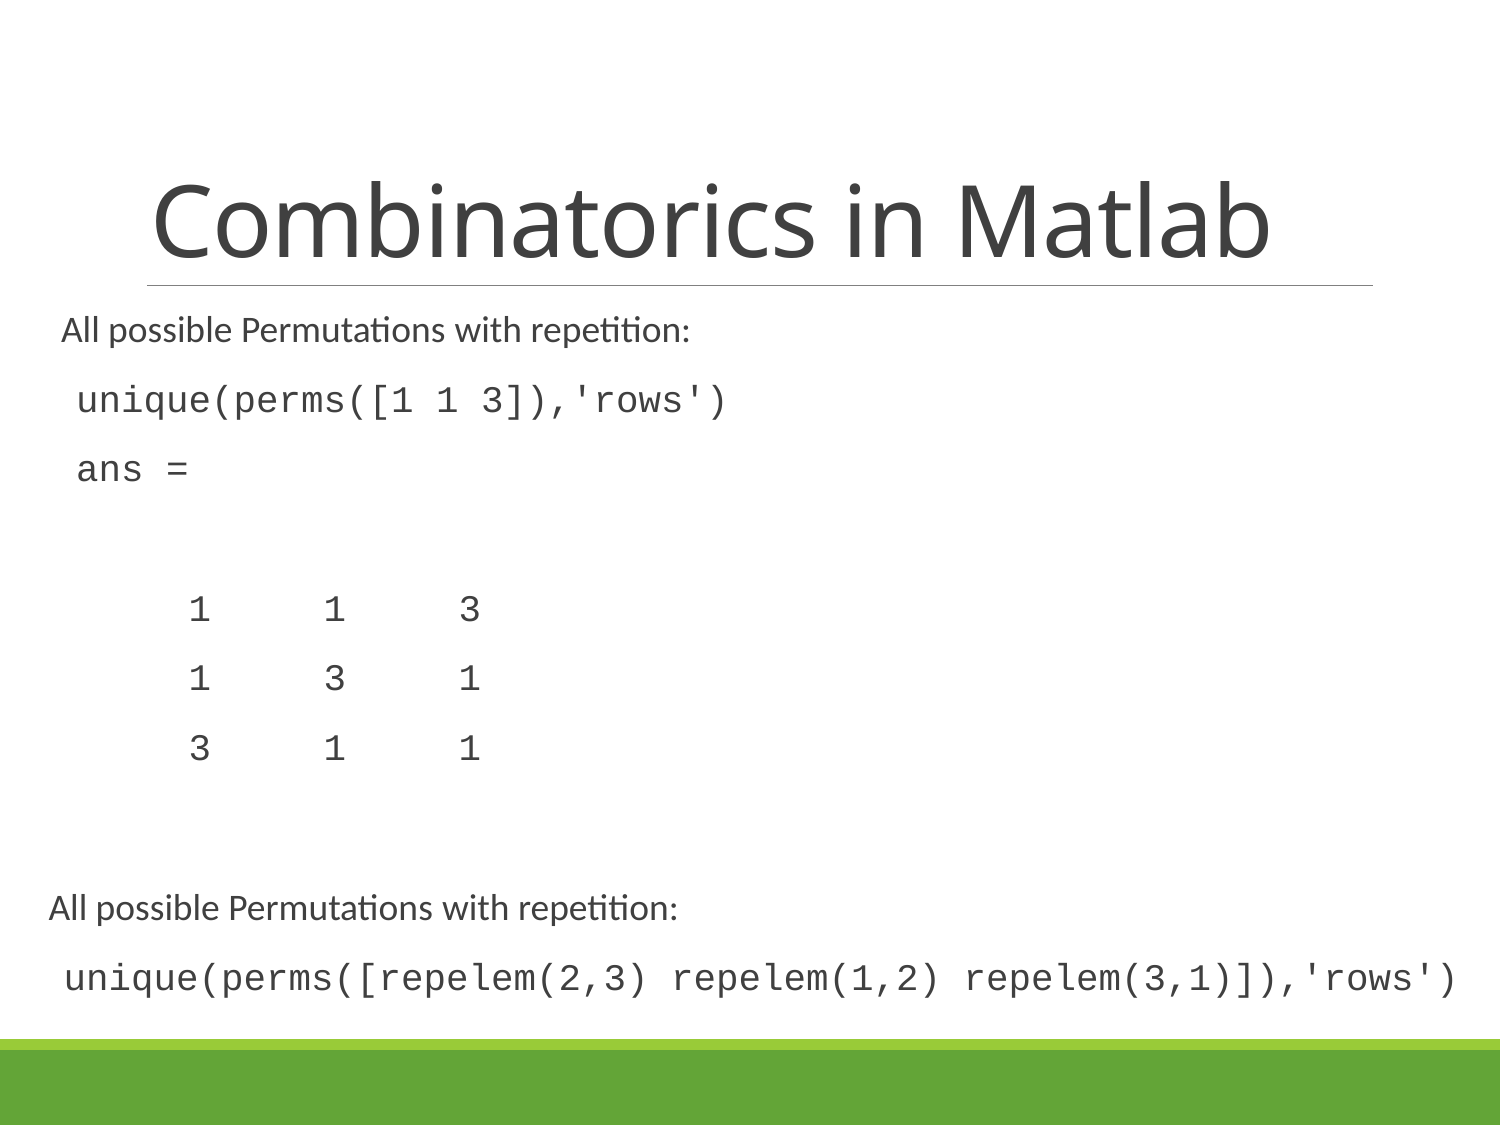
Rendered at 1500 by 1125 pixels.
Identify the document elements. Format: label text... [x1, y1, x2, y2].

text_box All possible Permutations with repetition: unique(perms([repelem(2,3) repelem(1,2) repelem(3,1)]),'rows') [48, 880, 1464, 1112]
title Combinatorics in Matlab [135, 47, 1373, 285]
text_box All possible Permutations with repetition: unique(perms([1 1 3]),'rows') ans = 1 1 3 1 3 1 3 1 1 [61, 302, 750, 788]
